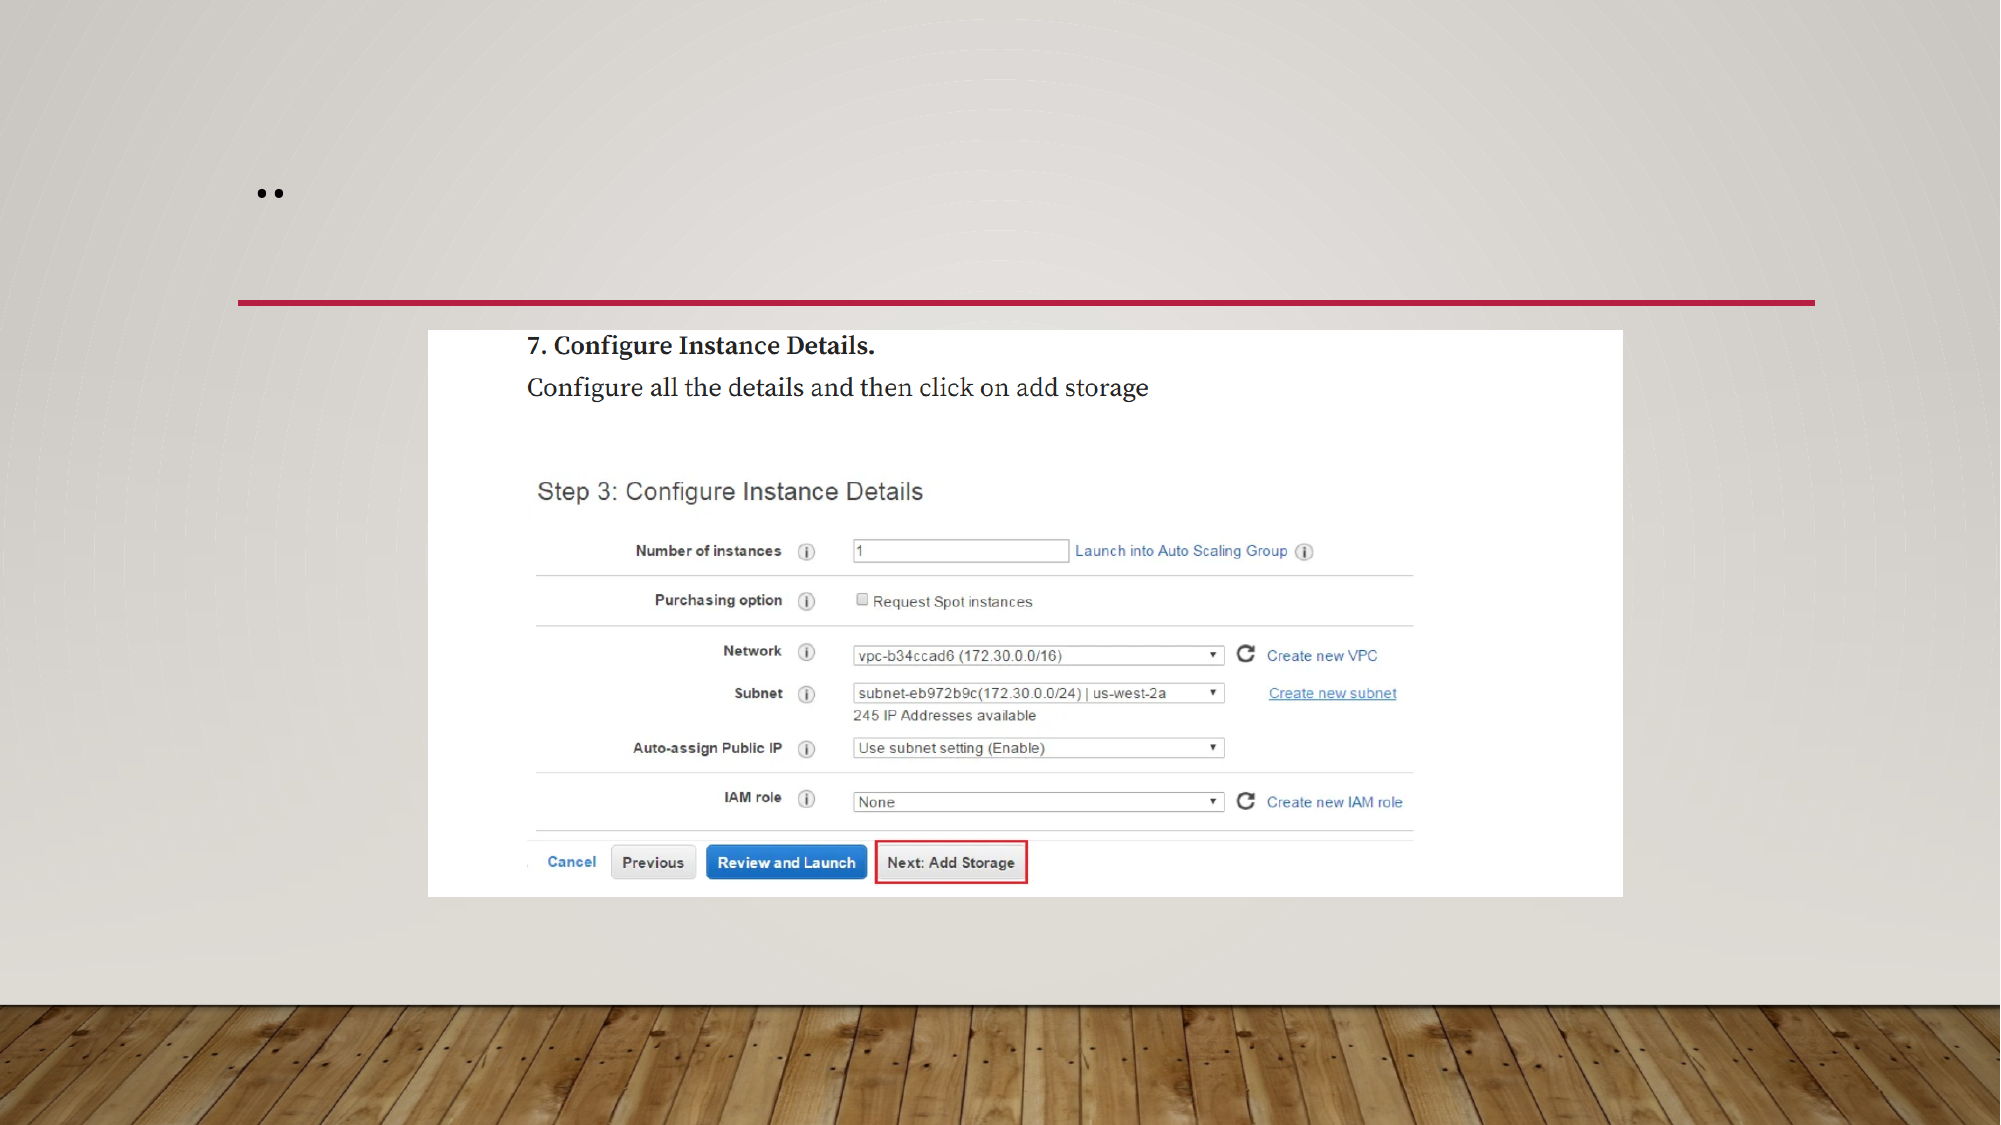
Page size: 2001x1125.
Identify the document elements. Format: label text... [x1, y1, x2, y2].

picture [0, 1005, 2000, 1125]
title .. [238, 131, 1814, 305]
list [428, 330, 1623, 897]
